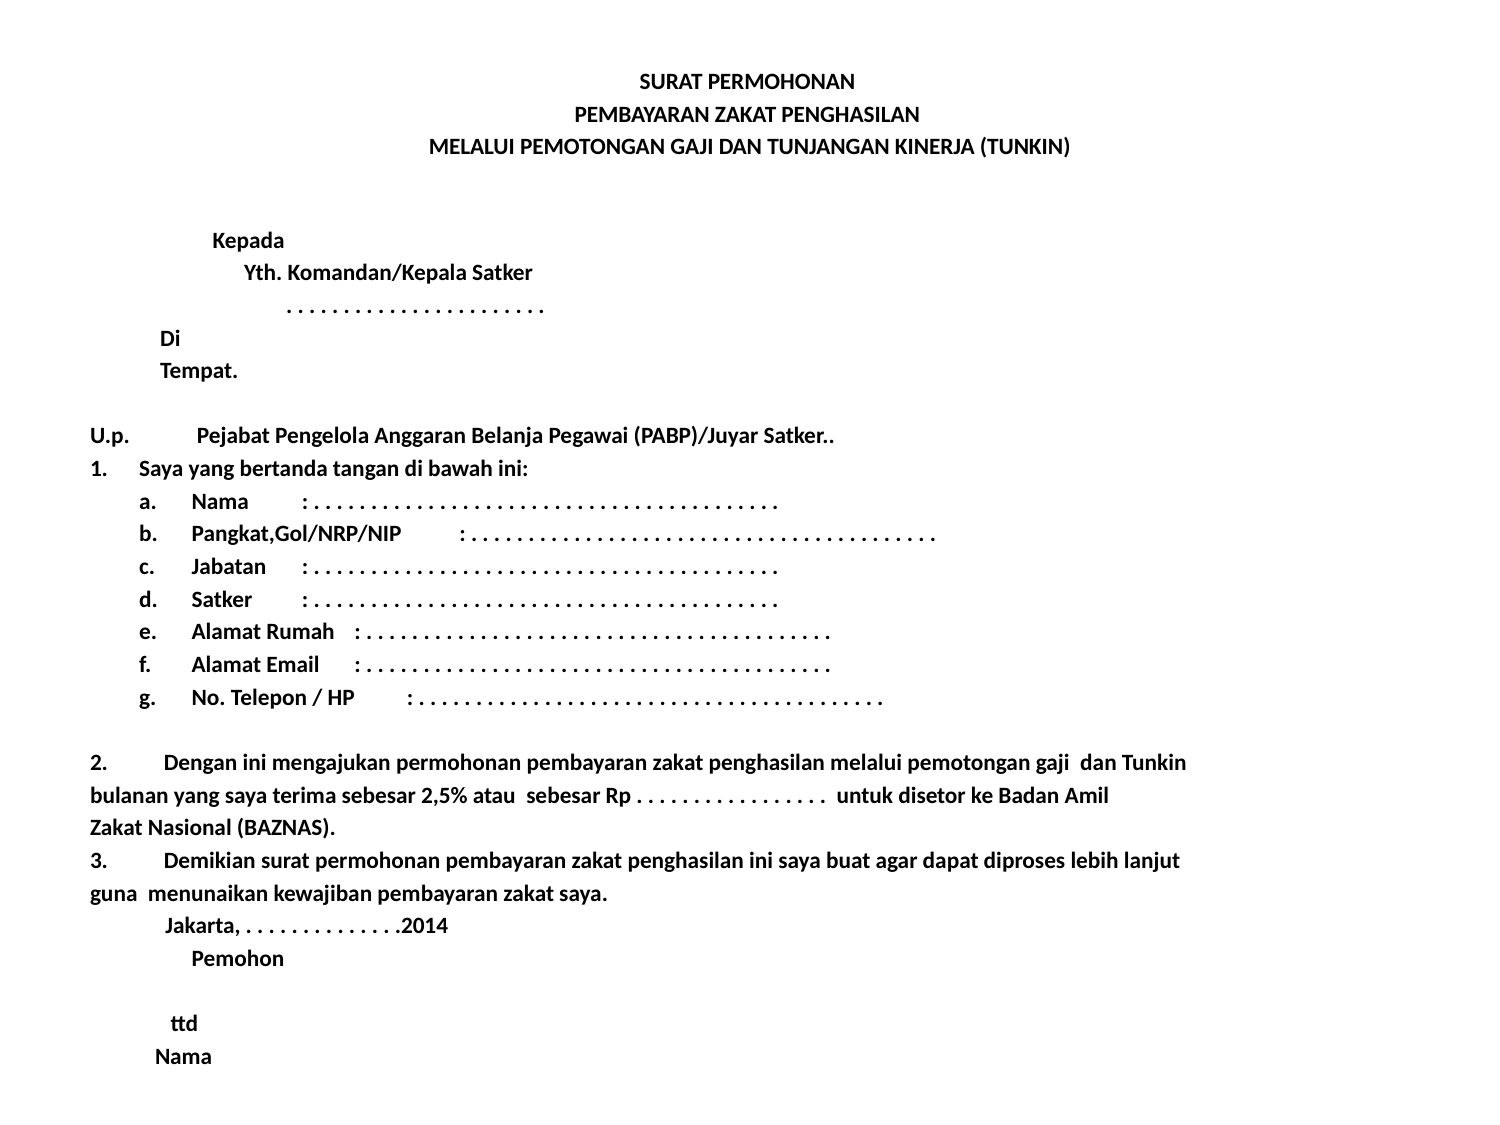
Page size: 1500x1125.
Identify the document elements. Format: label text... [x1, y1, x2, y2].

list SURAT PERMOHONAN PEMBAYARAN ZAKAT PENGHASILAN MELALUI PEMOTONGAN GAJI DAN TUNJANGAN KINERJA (TUNKIN) Kepada Yth. Komandan/Kepala Satker . . . . . . . . . . . . . . . . . . . . . . . Di Tempat. U.p. Pejabat Pengelola Anggaran Belanja Pegawai (PABP)/Juyar Satker.. 1. Saya yang bertanda tangan di bawah ini: a. Nama : . . . . . . . . . . . . . . . . . . . . . . . . . . . . . . . . . . . . . . . . . b. Pangkat,Gol/NRP/NIP : . . . . . . . . . . . . . . . . . . . . . . . . . . . . . . . . . . . . . . . . . c. Jabatan : . . . . . . . . . . . . . . . . . . . . . . . . . . . . . . . . . . . . . . . . . d. Satker : . . . . . . . . . . . . . . . . . . . . . . . . . . . . . . . . . . . . . . . . . e. Alamat Rumah : . . . . . . . . . . . . . . . . . . . . . . . . . . . . . . . . . . . . . . . . . f. Alamat Email : . . . . . . . . . . . . . . . . . . . . . . . . . . . . . . . . . . . . . . . . . g. No. Telepon / HP : . . . . . . . . . . . . . . . . . . . . . . . . . . . . . . . . . . . . . . . . . Dengan ini mengajukan permohonan pembayaran zakat penghasilan melalui pemotongan gaji dan Tunkin bulanan yang saya terima sebesar 2,5% atau sebesar Rp . . . . . . . . . . . . . . . . . untuk disetor ke Badan Amil Zakat Nasional (BAZNAS). Demikian surat permohonan pembayaran zakat penghasilan ini saya buat agar dapat diproses lebih lanjut guna menunaikan kewajiban pembayaran zakat saya. Jakarta, . . . . . . . . . . . . . .2014 Pemohon ttd Nama [75, 58, 1425, 1090]
